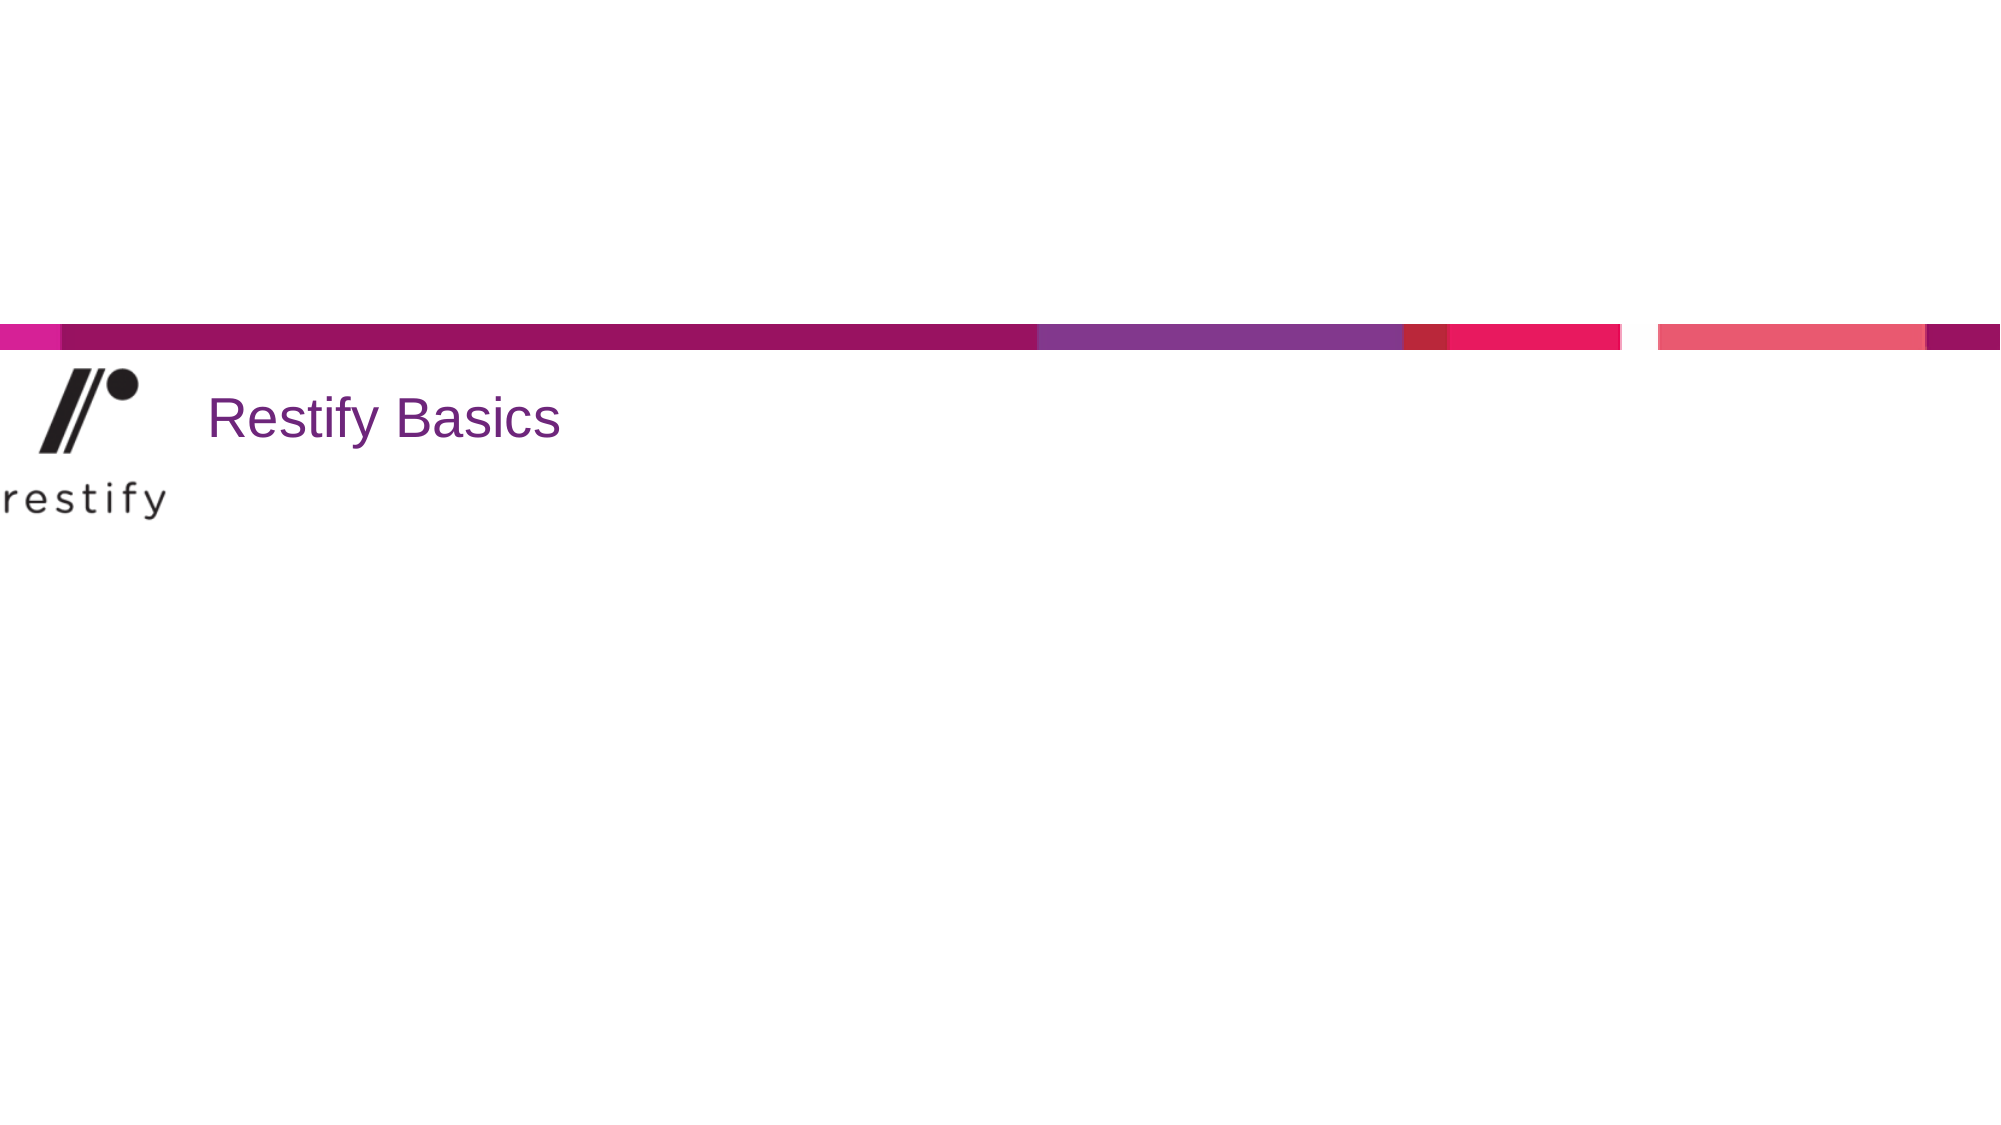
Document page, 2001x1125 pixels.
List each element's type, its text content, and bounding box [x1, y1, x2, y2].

title Restify Basics [208, 362, 1147, 468]
picture [0, 324, 2000, 566]
